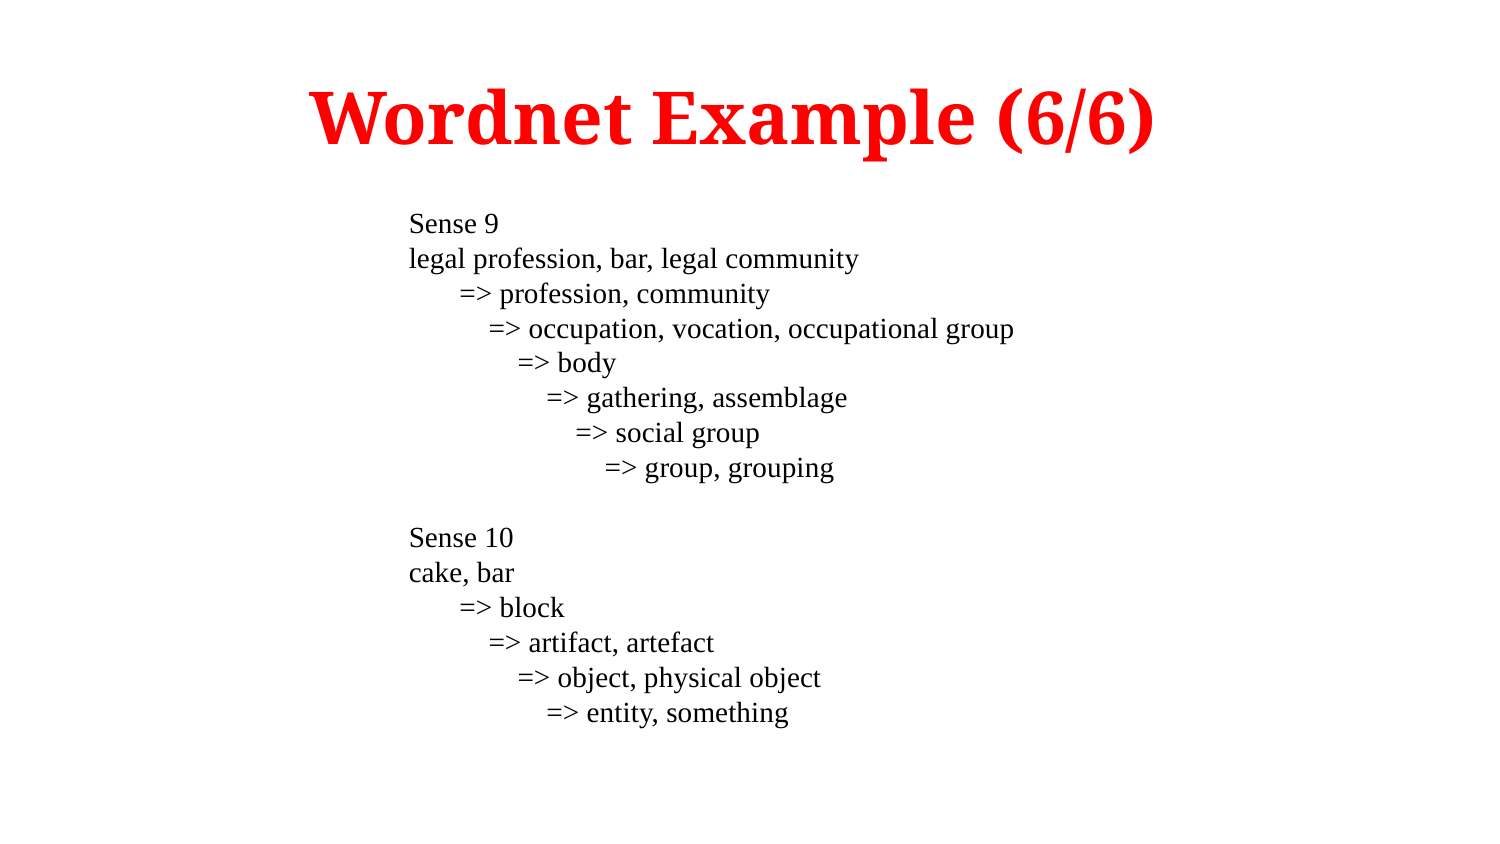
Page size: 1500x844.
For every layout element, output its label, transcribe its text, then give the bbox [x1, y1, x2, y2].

text_box Sense 9 legal profession, bar, legal community => profession, community => occupation, vocation, occupational group => body => gathering, assemblage => social group => group, grouping Sense 10 cake, bar => block => artifact, artefact => object, physical object => entity, something [393, 196, 1144, 736]
title Wordnet Example (6/6) [41, 64, 1425, 180]
